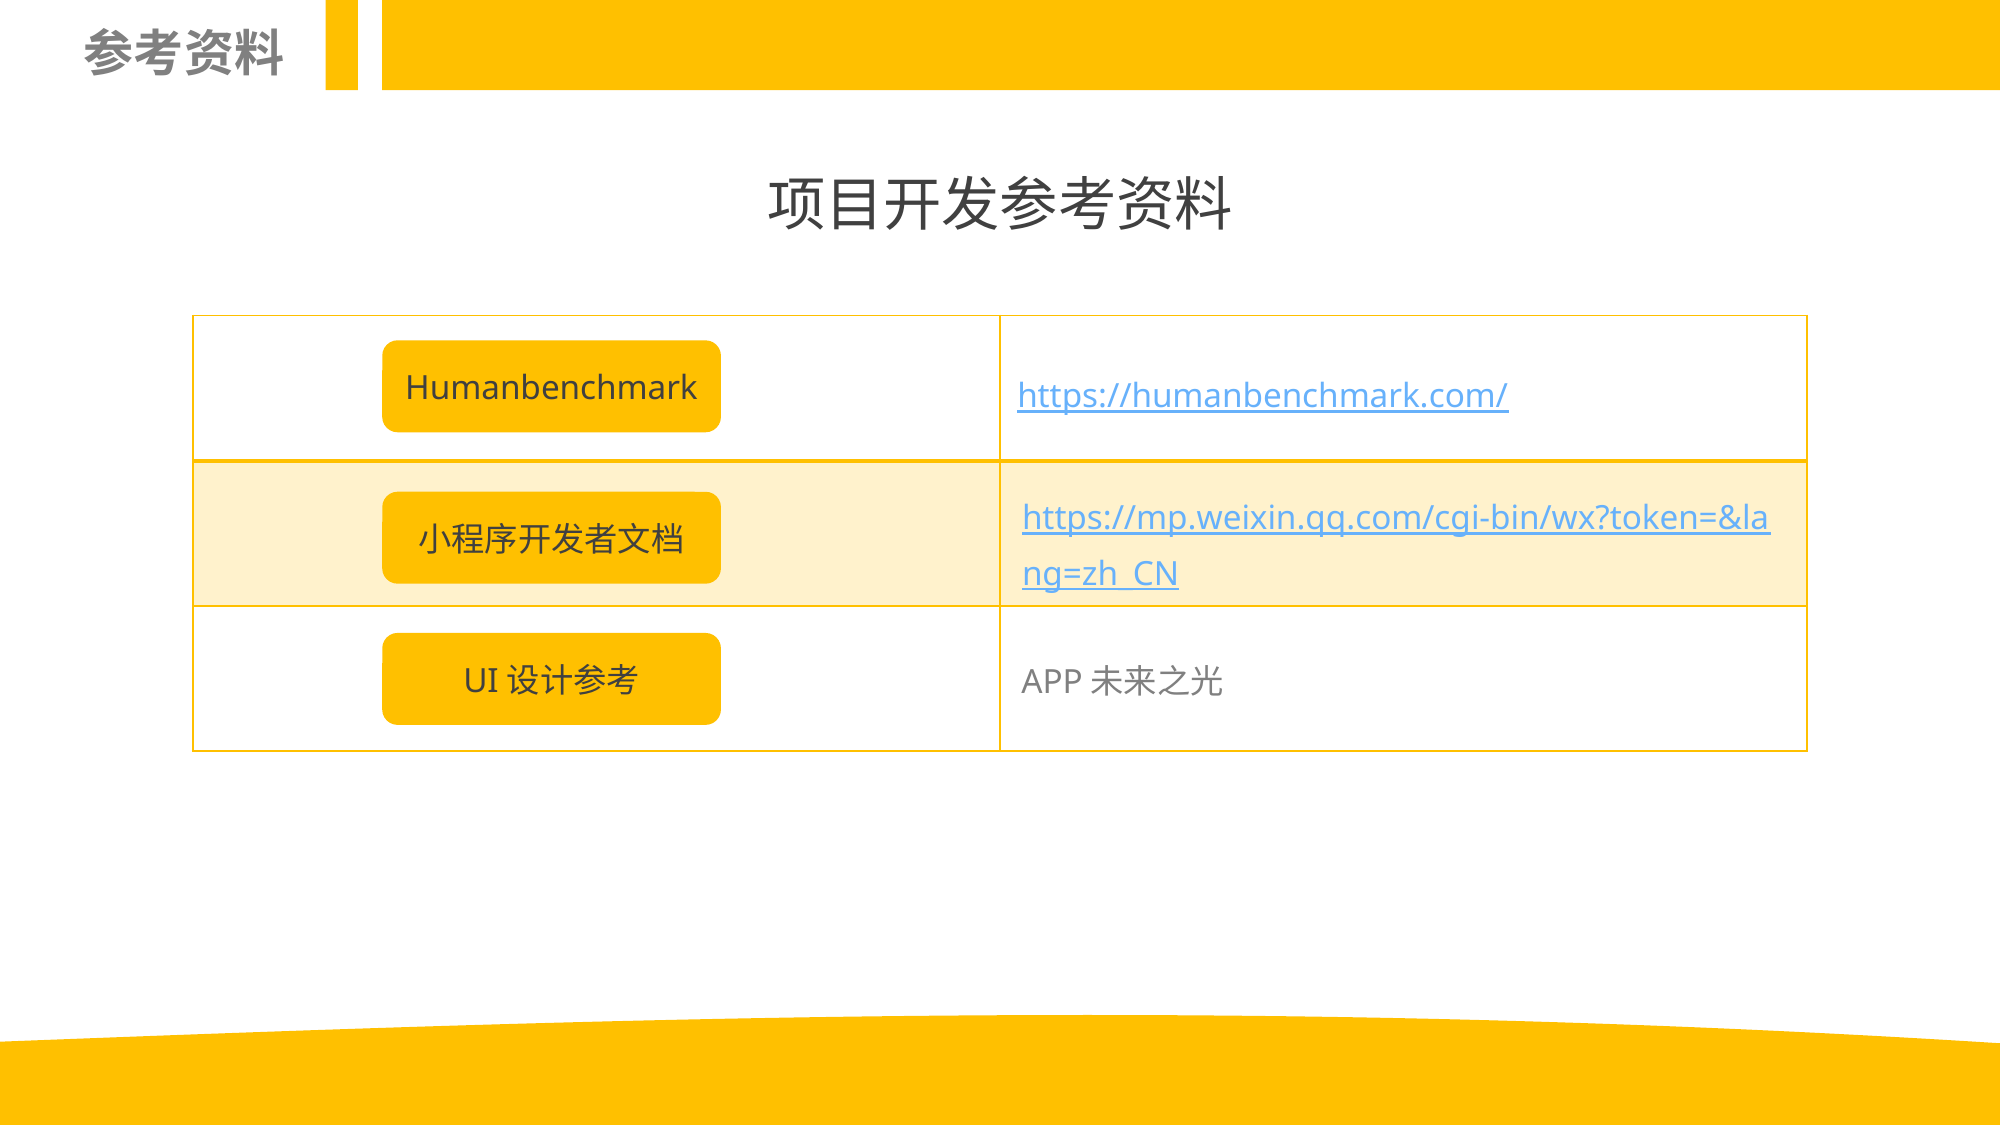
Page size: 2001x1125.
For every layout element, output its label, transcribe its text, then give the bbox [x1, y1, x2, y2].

table_cell [194, 463, 999, 605]
text_box https://mp.weixin.qq.com/cgi-bin/wx?token=&lang=zh_CN [1007, 466, 1791, 549]
table_header [194, 316, 999, 459]
text_box 参考资料 [41, 14, 326, 90]
table_cell [1001, 607, 1806, 750]
table_cell [194, 607, 999, 750]
text_box [325, 0, 359, 91]
table_header [1001, 316, 1806, 459]
text_box [381, 0, 2000, 91]
text_box 小程序开发者文档 [381, 490, 722, 585]
text_box [0, 1014, 2000, 1125]
text_box UI设计参考 [381, 631, 722, 726]
table_cell [1001, 463, 1806, 605]
text_box APP未来之光 [1006, 632, 1692, 708]
text_box 项目开发参考资料 [736, 159, 1264, 245]
text_box Humanbenchmark [381, 339, 722, 434]
text_box https://humanbenchmark.com/ [1002, 344, 1688, 427]
